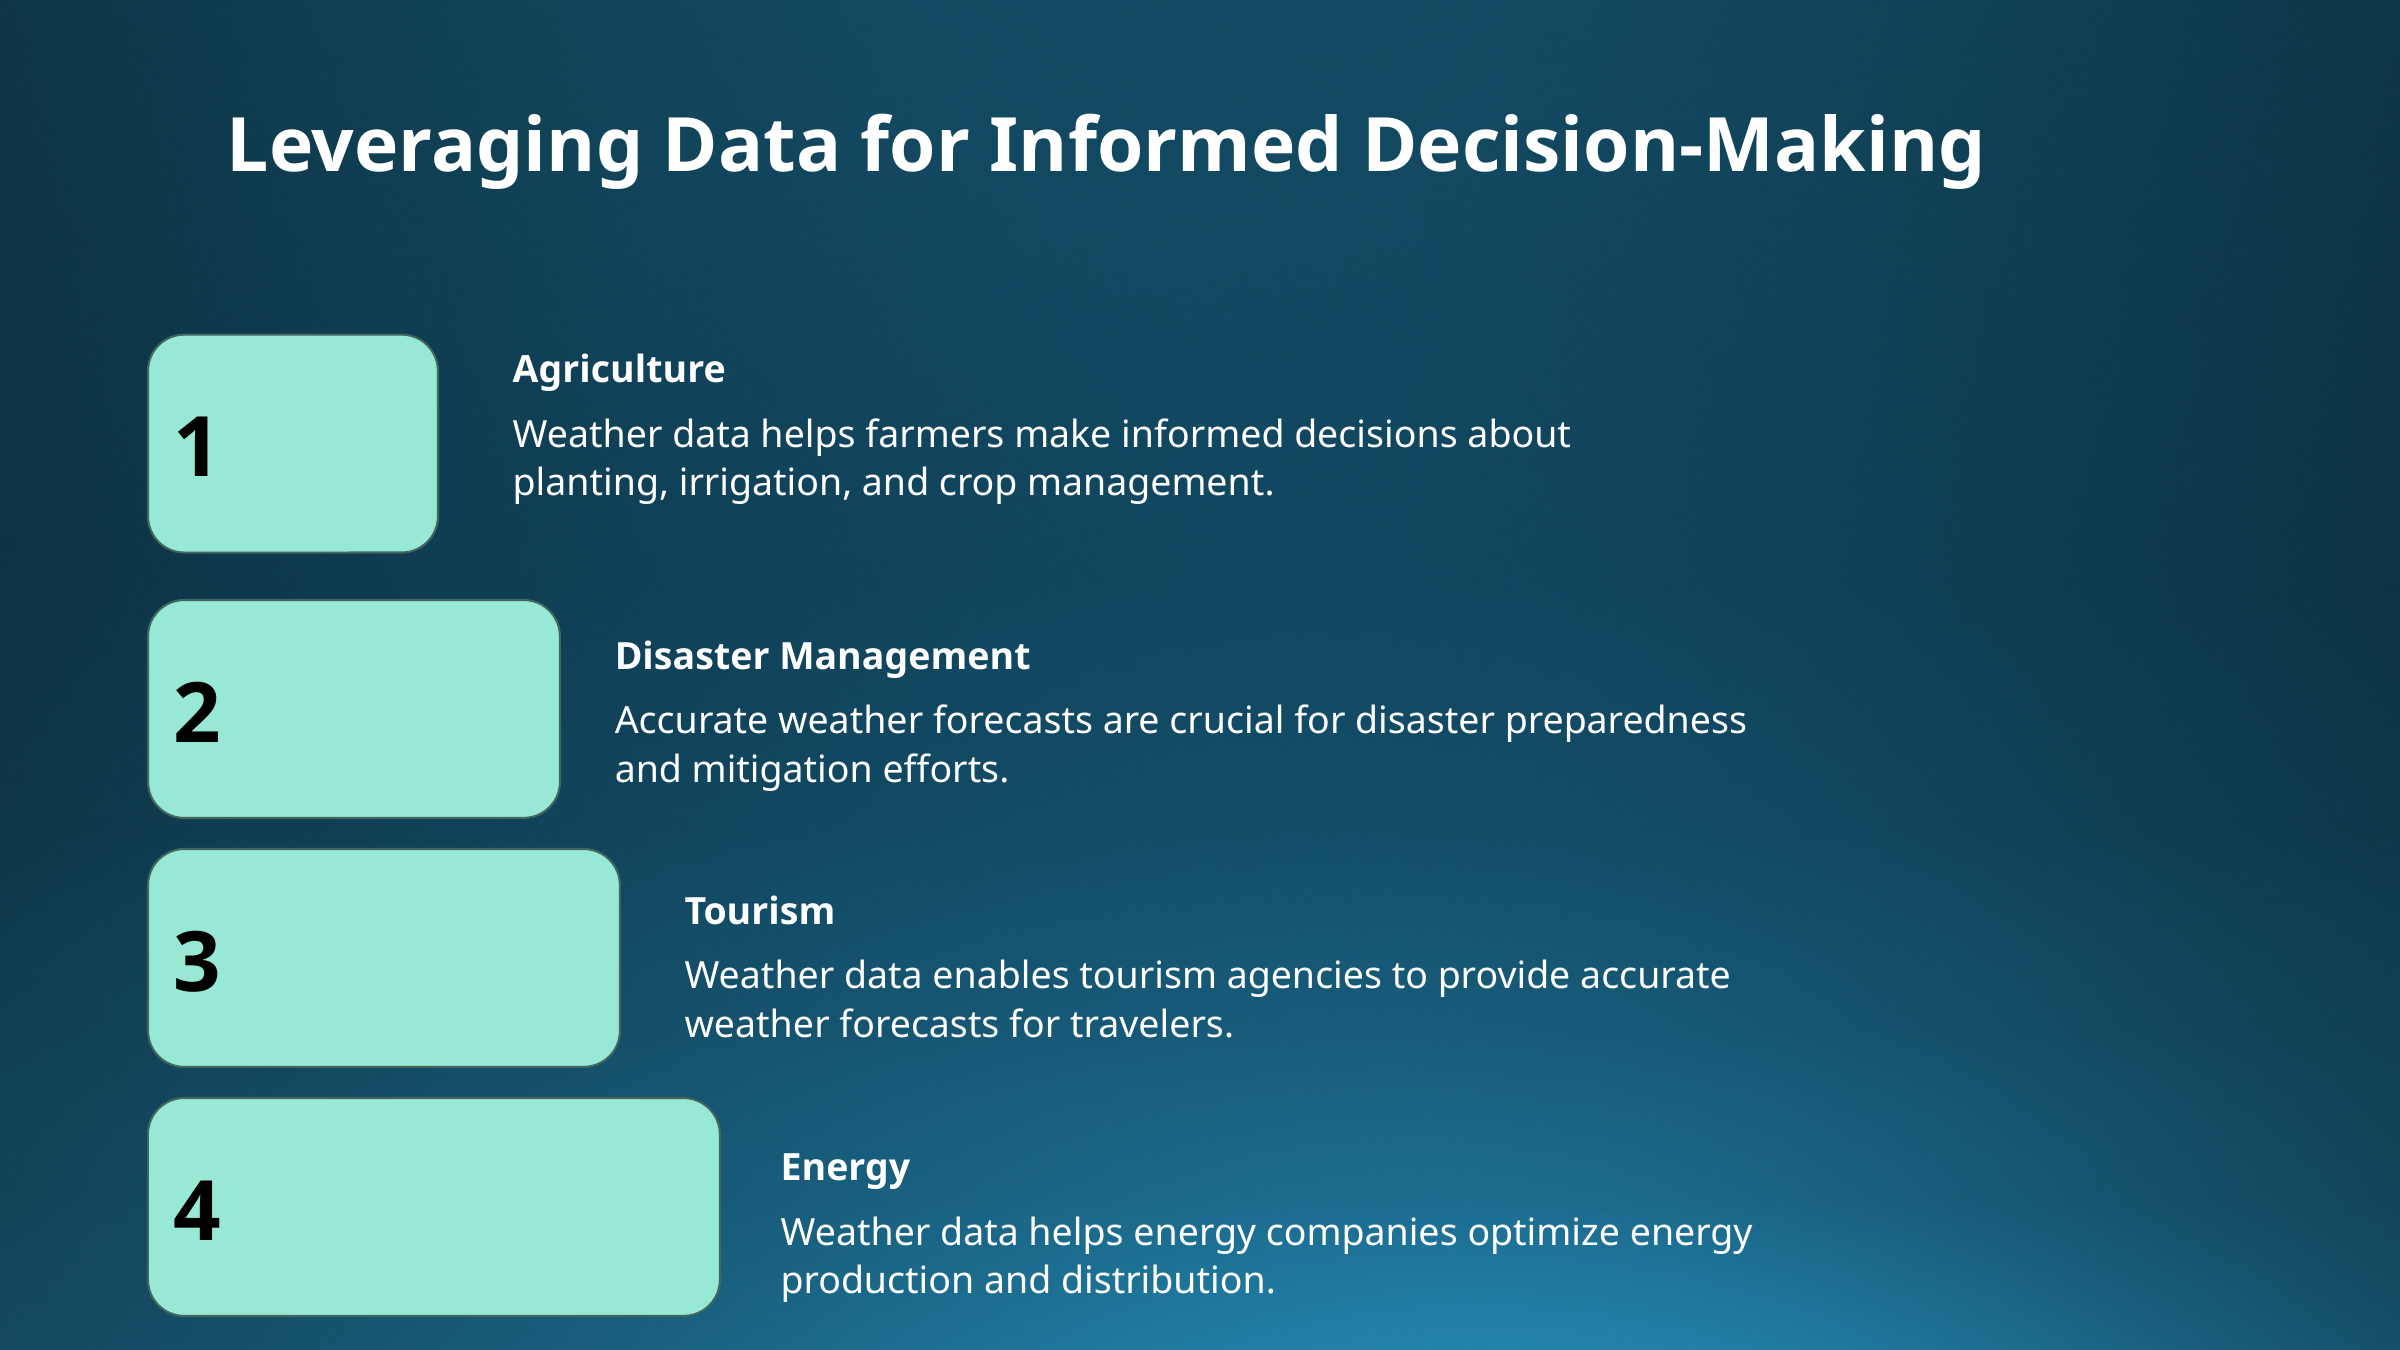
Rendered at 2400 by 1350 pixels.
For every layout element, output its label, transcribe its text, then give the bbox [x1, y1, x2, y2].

picture [0, 0, 2400, 1350]
text_box Disaster Management Accurate weather forecasts are crucial for disaster preparedness and mitigation efforts. [599, 621, 1800, 797]
text_box 1 [146, 333, 440, 554]
text_box 2 [146, 598, 562, 820]
text_box 4 [146, 1096, 721, 1318]
text_box Energy Weather data helps energy companies optimize energy production and distribution. [765, 1132, 1966, 1308]
text_box 3 [146, 847, 622, 1068]
text_box Agriculture Weather data helps farmers make informed decisions about planting, irrigation, and crop management. [497, 334, 1698, 511]
text_box Tourism Weather data enables tourism agencies to provide accurate weather forecasts for travelers. [669, 811, 1870, 1052]
text_box Leveraging Data for Informed Decision-Making [211, 82, 2366, 194]
